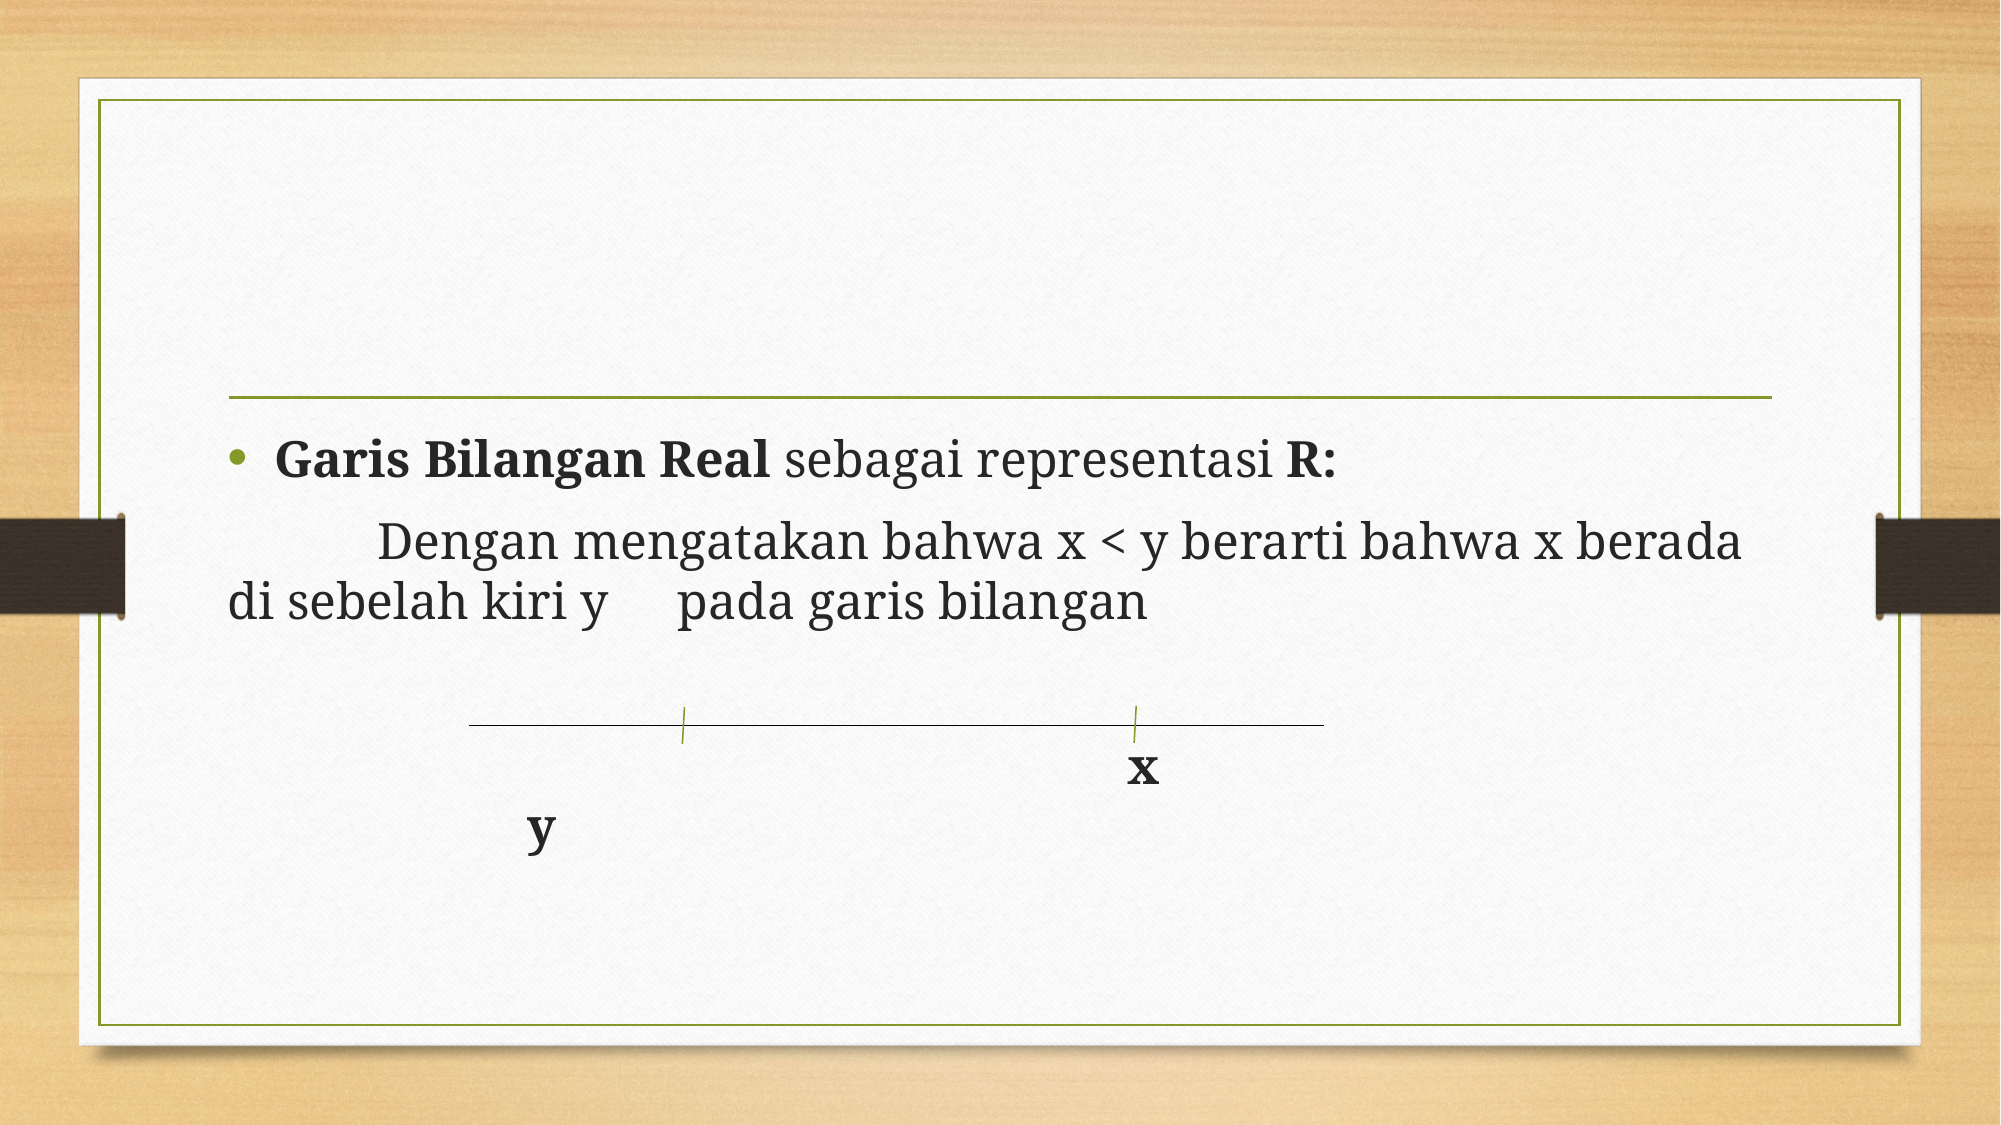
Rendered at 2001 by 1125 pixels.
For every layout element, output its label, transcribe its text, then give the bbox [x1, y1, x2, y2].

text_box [1133, 705, 1137, 744]
picture [0, 0, 2001, 1125]
list Garis Bilangan Real sebagai representasi R: Dengan mengatakan bahwa x < y berarti bahwa x berada di sebelah kiri y pada garis bilangan x y [212, 419, 1788, 964]
